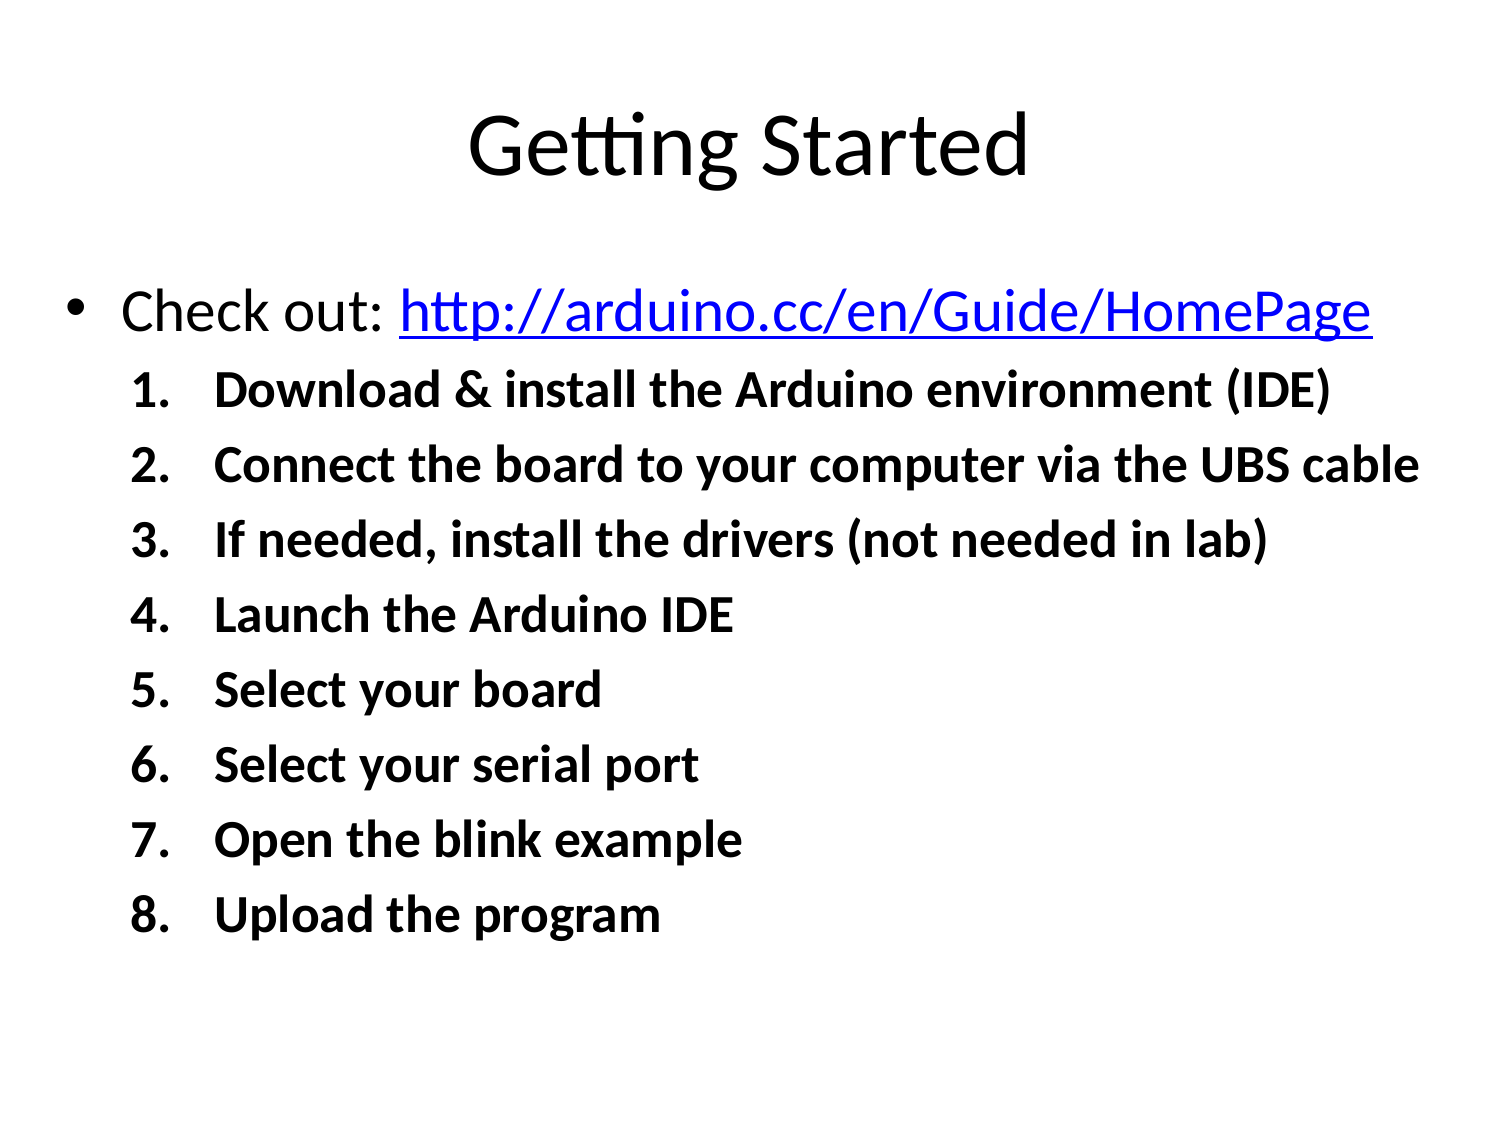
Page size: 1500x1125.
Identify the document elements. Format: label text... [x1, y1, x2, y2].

list Check out: http://arduino.cc/en/Guide/HomePage Download & install the Arduino environment (IDE) Connect the board to your computer via the UBS cable If needed, install the drivers (not needed in lab) Launch the Arduino IDE Select your board Select your serial port Open the blink example Upload the program [50, 262, 1463, 1005]
title Getting Started [75, 45, 1425, 233]
